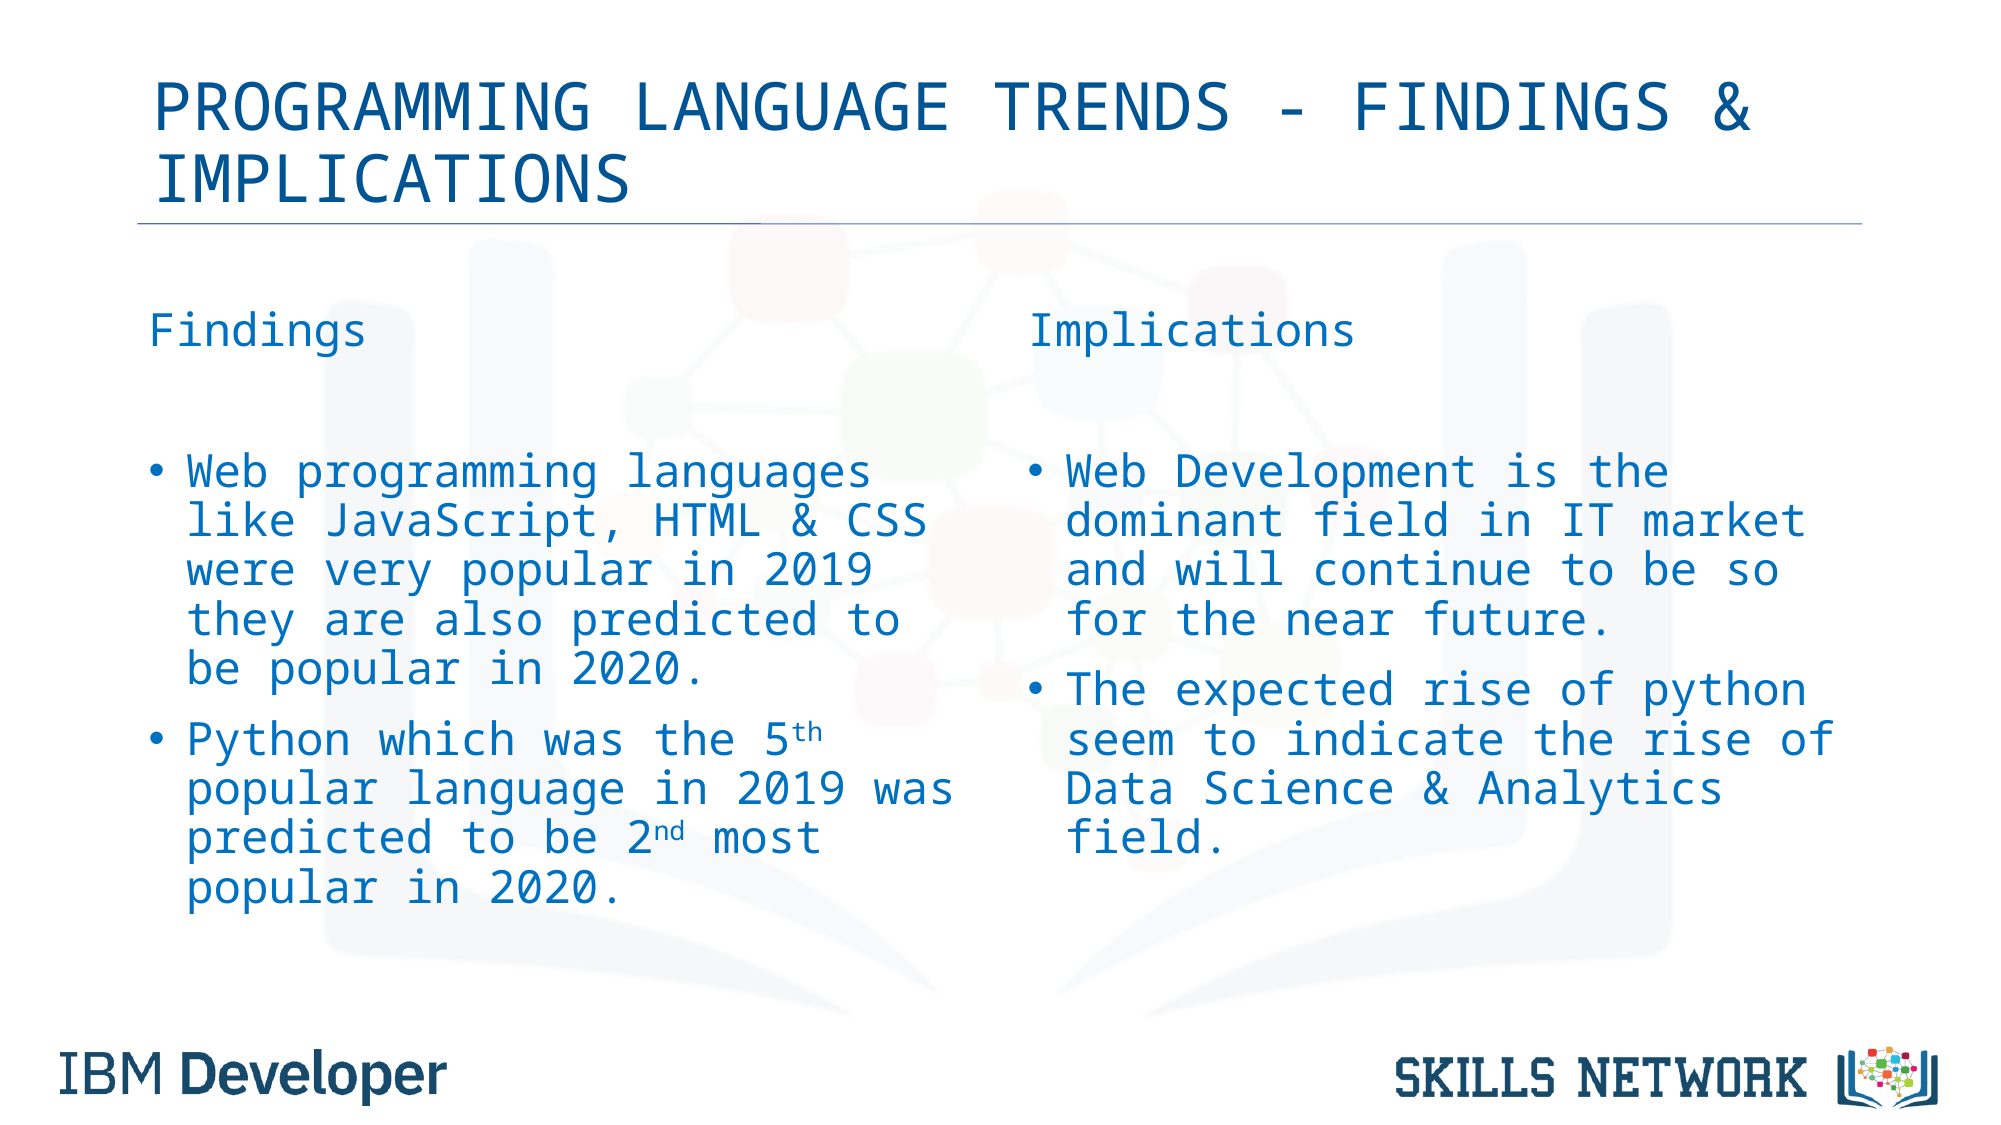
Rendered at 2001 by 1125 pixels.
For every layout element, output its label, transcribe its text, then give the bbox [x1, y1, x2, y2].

picture [55, 1045, 459, 1108]
picture [1390, 1045, 1945, 1111]
list Findings Web programming languages like JavaScript, HTML & CSS were very popular in 2019 they are also predicted to be popular in 2020. Python which was the 5th popular language in 2019 was predicted to be 2nd most popular in 2020. [133, 299, 984, 1014]
list Implications Web Development is the dominant field in IT market and will continue to be so for the near future. The expected rise of python seem to indicate the rise of Data Science & Analytics field. [1012, 299, 1863, 1014]
title PROGRAMMING LANGUAGE TRENDS - FINDINGS & IMPLICATIONS [137, 36, 1863, 254]
